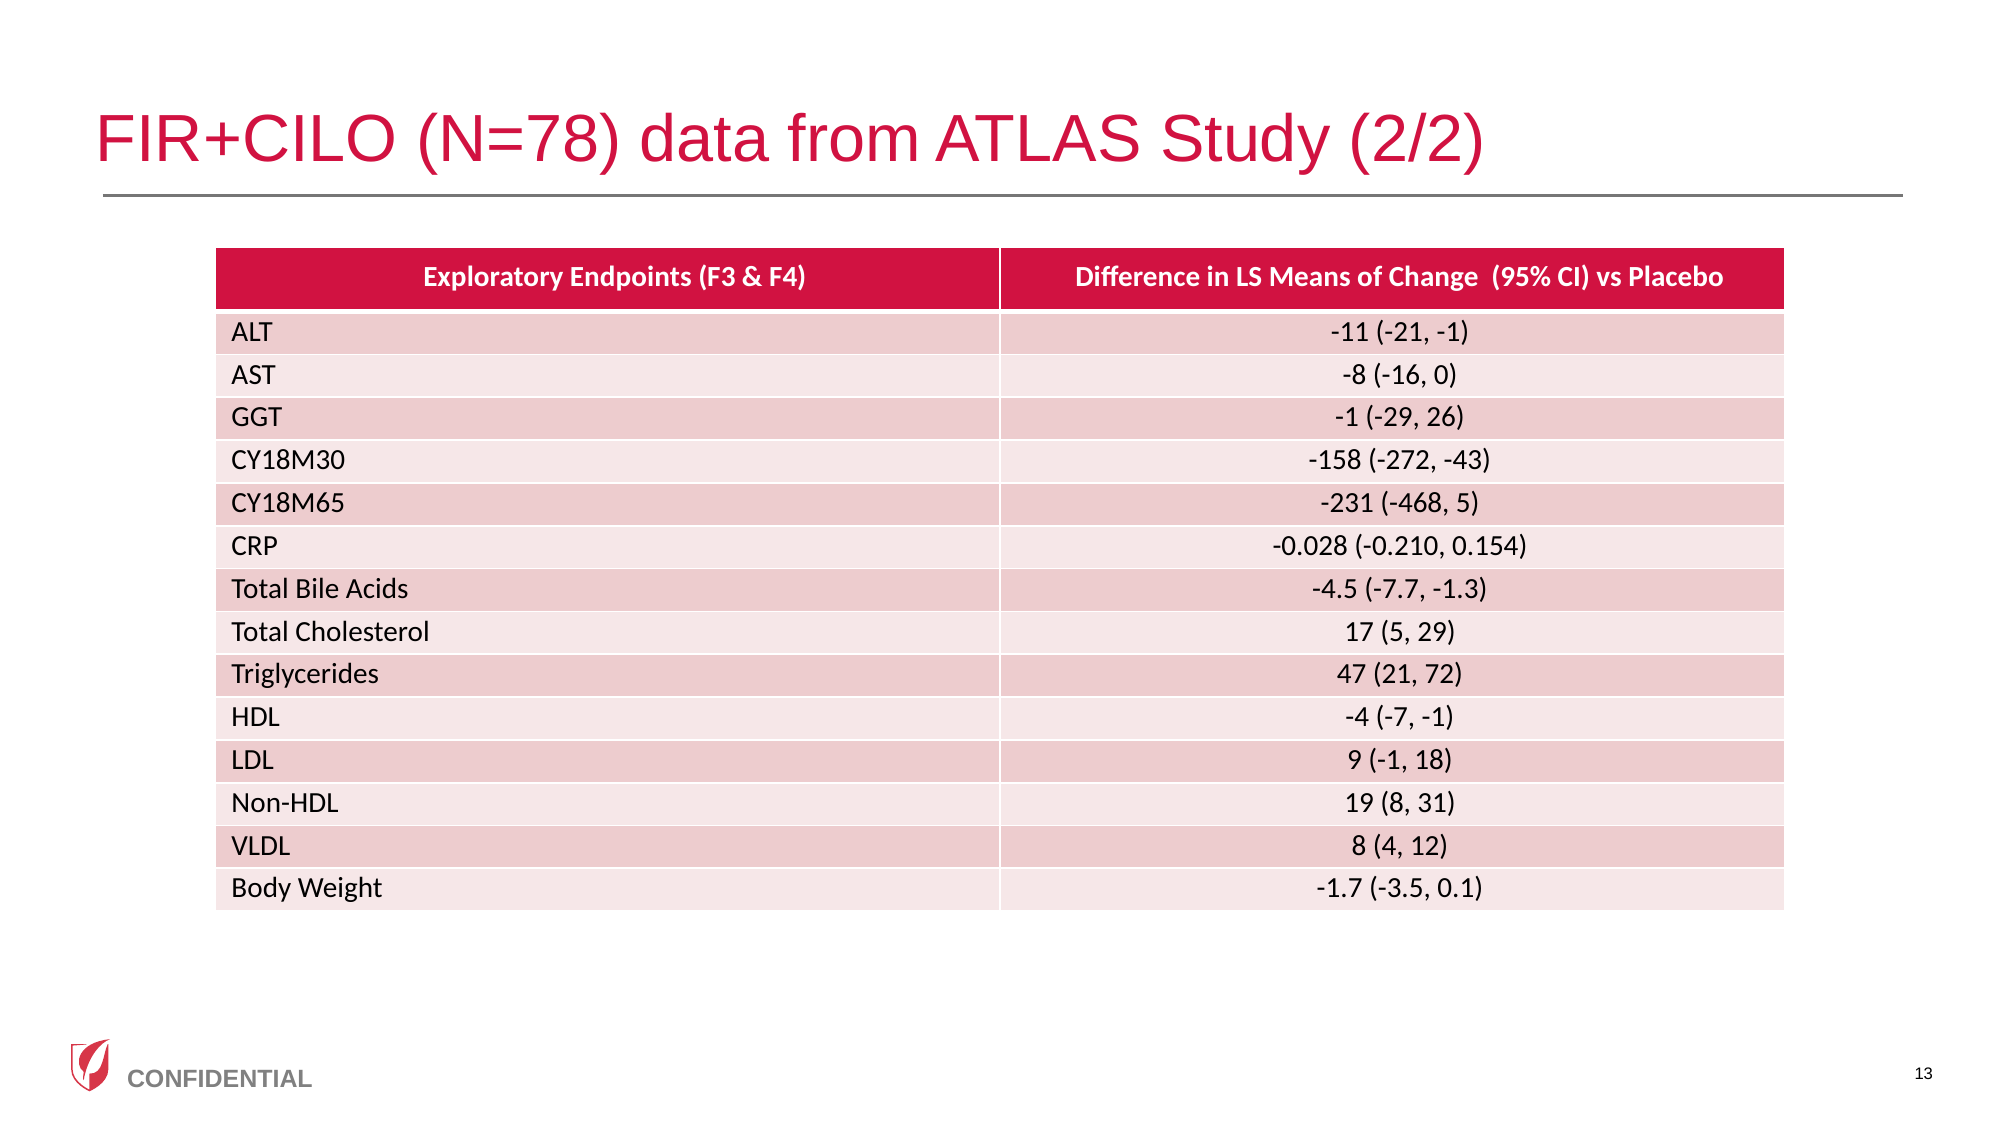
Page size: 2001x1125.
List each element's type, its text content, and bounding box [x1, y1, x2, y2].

table_cell CY18M65 [216, 484, 999, 525]
table_cell CY18M30 [216, 441, 999, 482]
table_cell -158 (-272, -43) [1001, 441, 1784, 482]
table_cell -1.7 (-3.5, 0.1) [1001, 869, 1784, 910]
table_cell -8 (-16, 0) [1001, 355, 1784, 396]
table_cell -4 (-7, -1) [1001, 698, 1784, 739]
table_cell CRP [216, 527, 999, 568]
table_cell Total Cholesterol [216, 612, 999, 653]
table_cell VLDL [216, 826, 999, 867]
table_cell GGT [216, 398, 999, 439]
table_cell Body Weight [216, 869, 999, 910]
table_cell -4.5 (-7.7, -1.3) [1001, 569, 1784, 611]
table_cell 19 (8, 31) [1001, 784, 1784, 825]
table_cell 8 (4, 12) [1001, 826, 1784, 867]
table_cell -1 (-29, 26) [1001, 398, 1784, 439]
table_cell 17 (5, 29) [1001, 612, 1784, 653]
table_cell -11 (-21, -1) [1001, 314, 1784, 354]
table_cell ALT [216, 314, 999, 354]
table_cell -231 (-468, 5) [1001, 484, 1784, 525]
table_cell -0.028 (-0.210, 0.154) [1001, 527, 1784, 568]
table_cell 9 (-1, 18) [1001, 741, 1784, 782]
table_cell LDL [216, 741, 999, 782]
table_cell Triglycerides [216, 655, 999, 696]
table_header Difference in LS Means of Change (95% CI) vs Placebo [1001, 248, 1784, 309]
table_cell AST [216, 355, 999, 396]
table_cell Total Bile Acids [216, 569, 999, 611]
table_cell 47 (21, 72) [1001, 655, 1784, 696]
title FIR+CILO (N=78) data from ATLAS Study (2/2) [80, 53, 1924, 183]
table_header Exploratory Endpoints (F3 & F4) [216, 248, 999, 309]
slide_number 13 [1867, 1042, 1945, 1103]
table_cell Non-HDL [216, 784, 999, 825]
table_cell HDL [216, 698, 999, 739]
